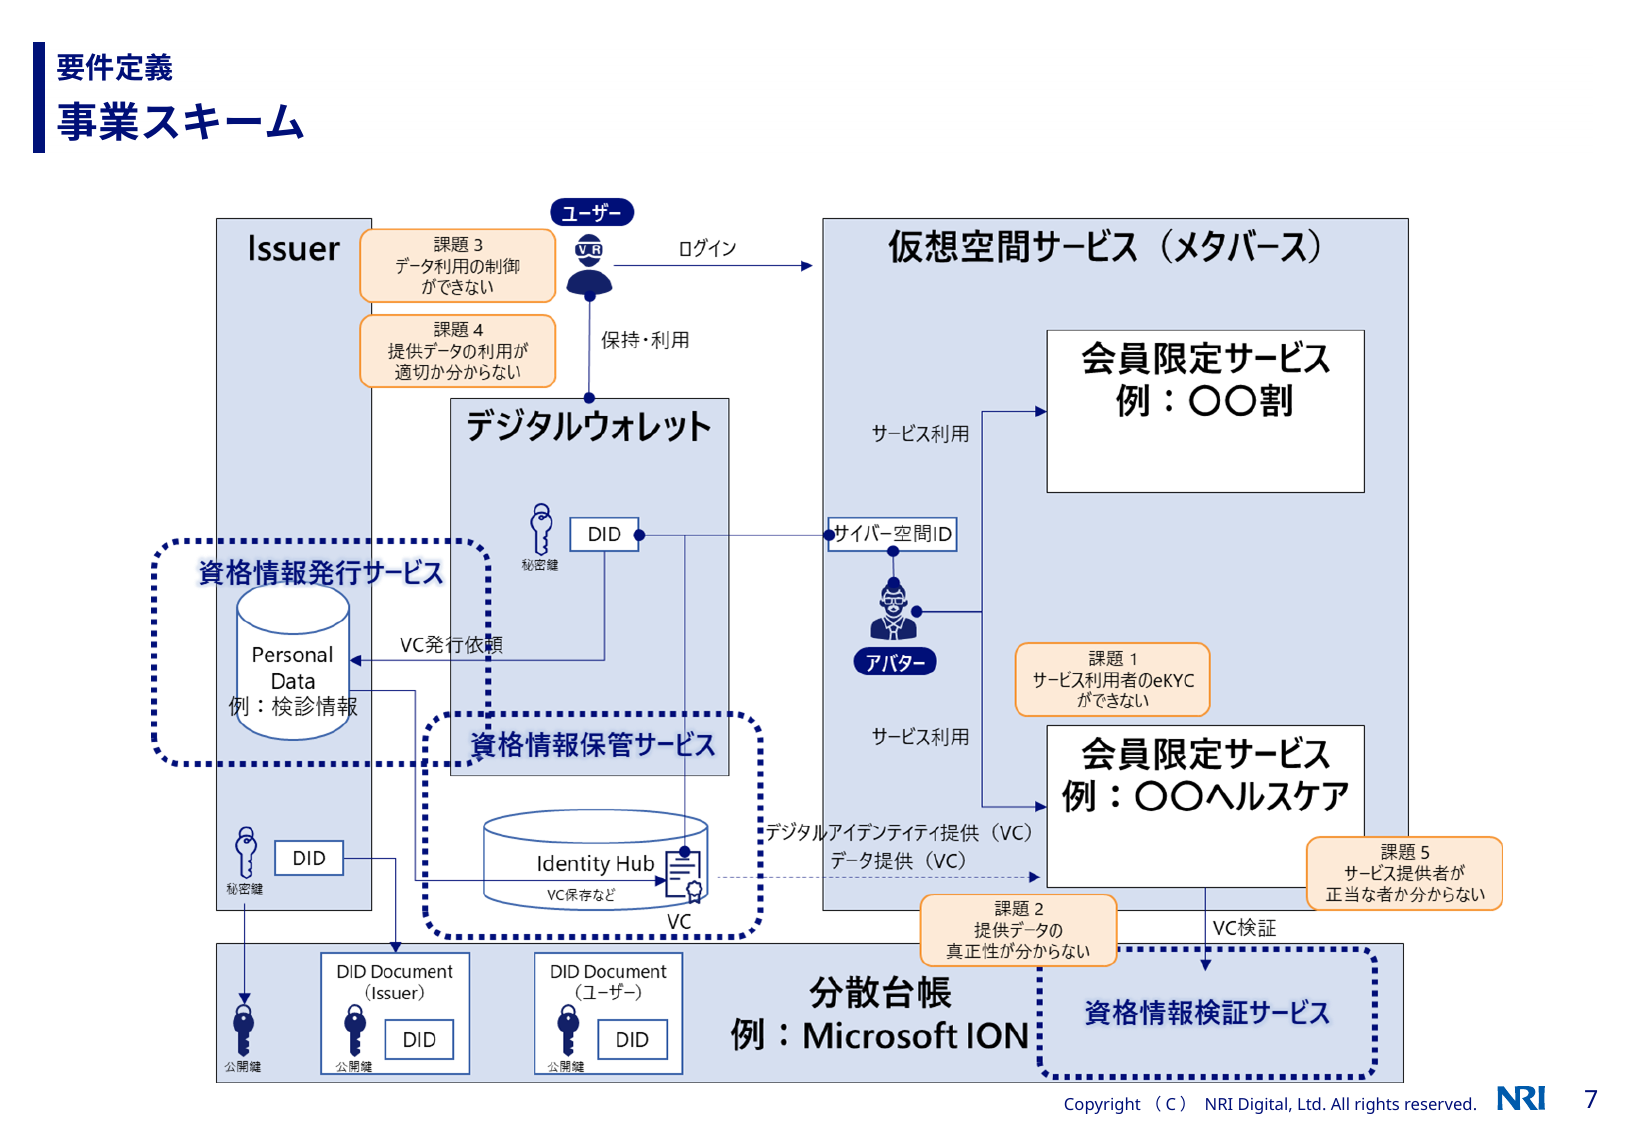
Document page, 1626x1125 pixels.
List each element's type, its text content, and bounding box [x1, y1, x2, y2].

picture [150, 194, 1503, 1083]
title 要件定義 [33, 40, 1593, 90]
list 事業スキーム [33, 90, 1593, 153]
